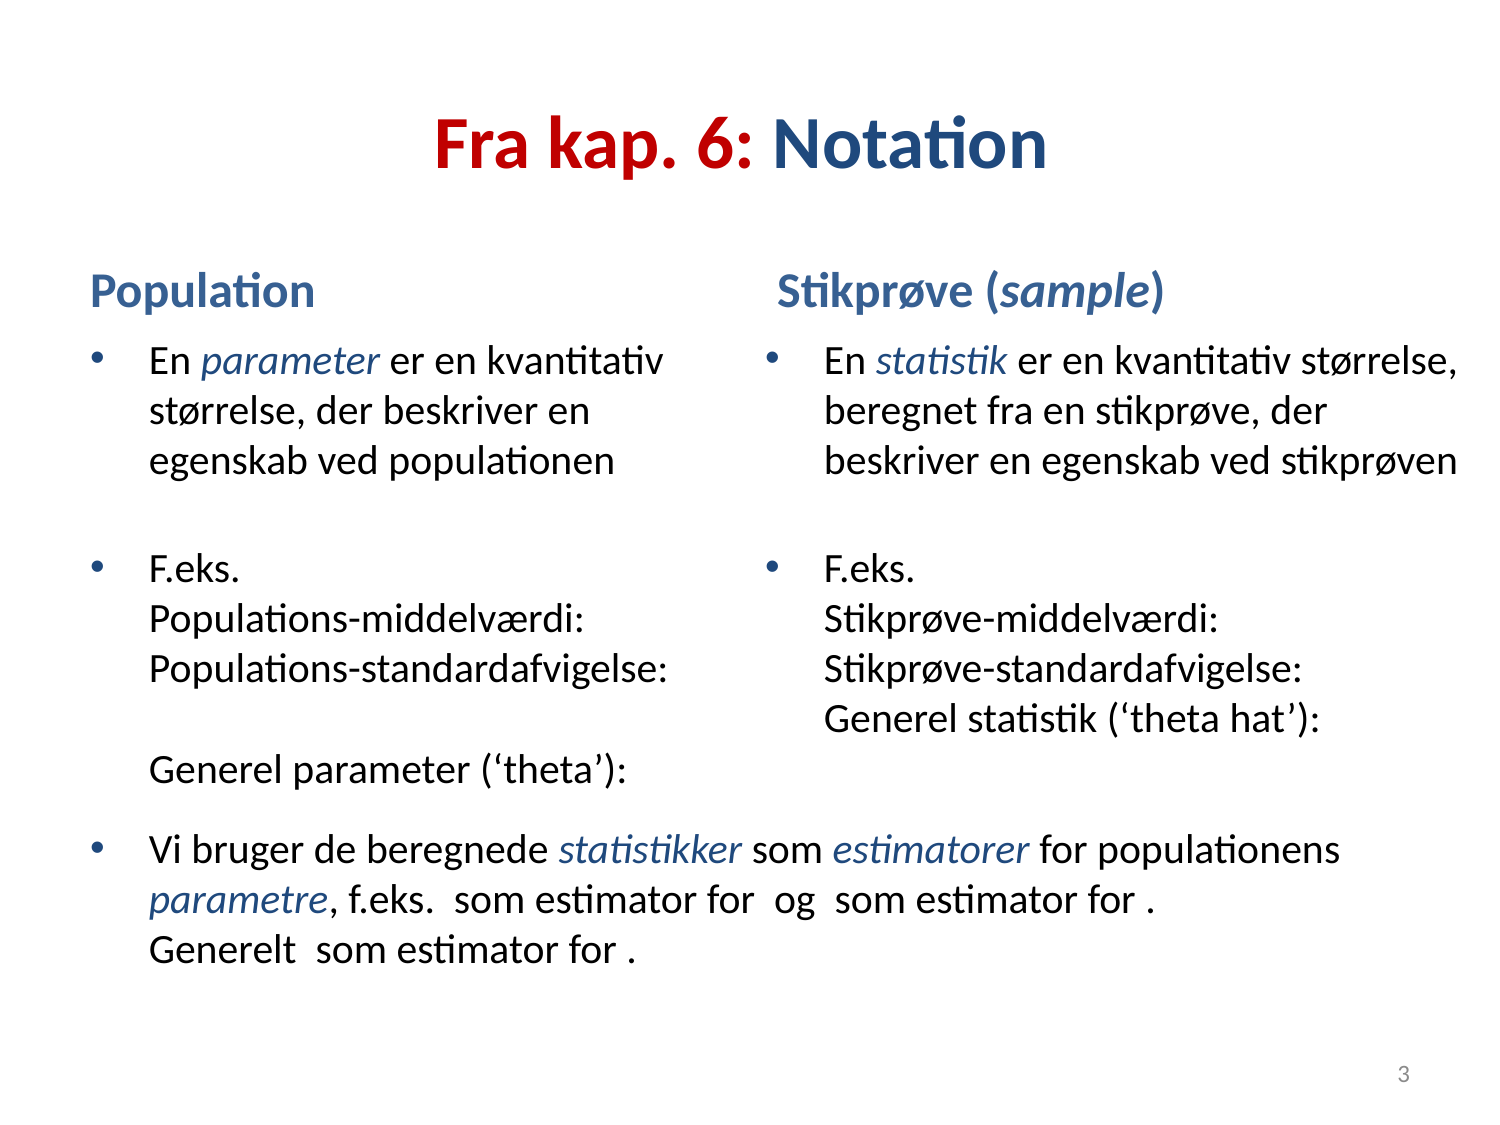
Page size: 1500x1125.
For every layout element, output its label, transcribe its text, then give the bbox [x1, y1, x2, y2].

list Stikprøve (sample) [761, 219, 1425, 325]
list Population [75, 219, 738, 325]
slide_number 3 [1074, 1042, 1425, 1103]
title Fra kap. 6: Notation [75, 45, 1425, 233]
